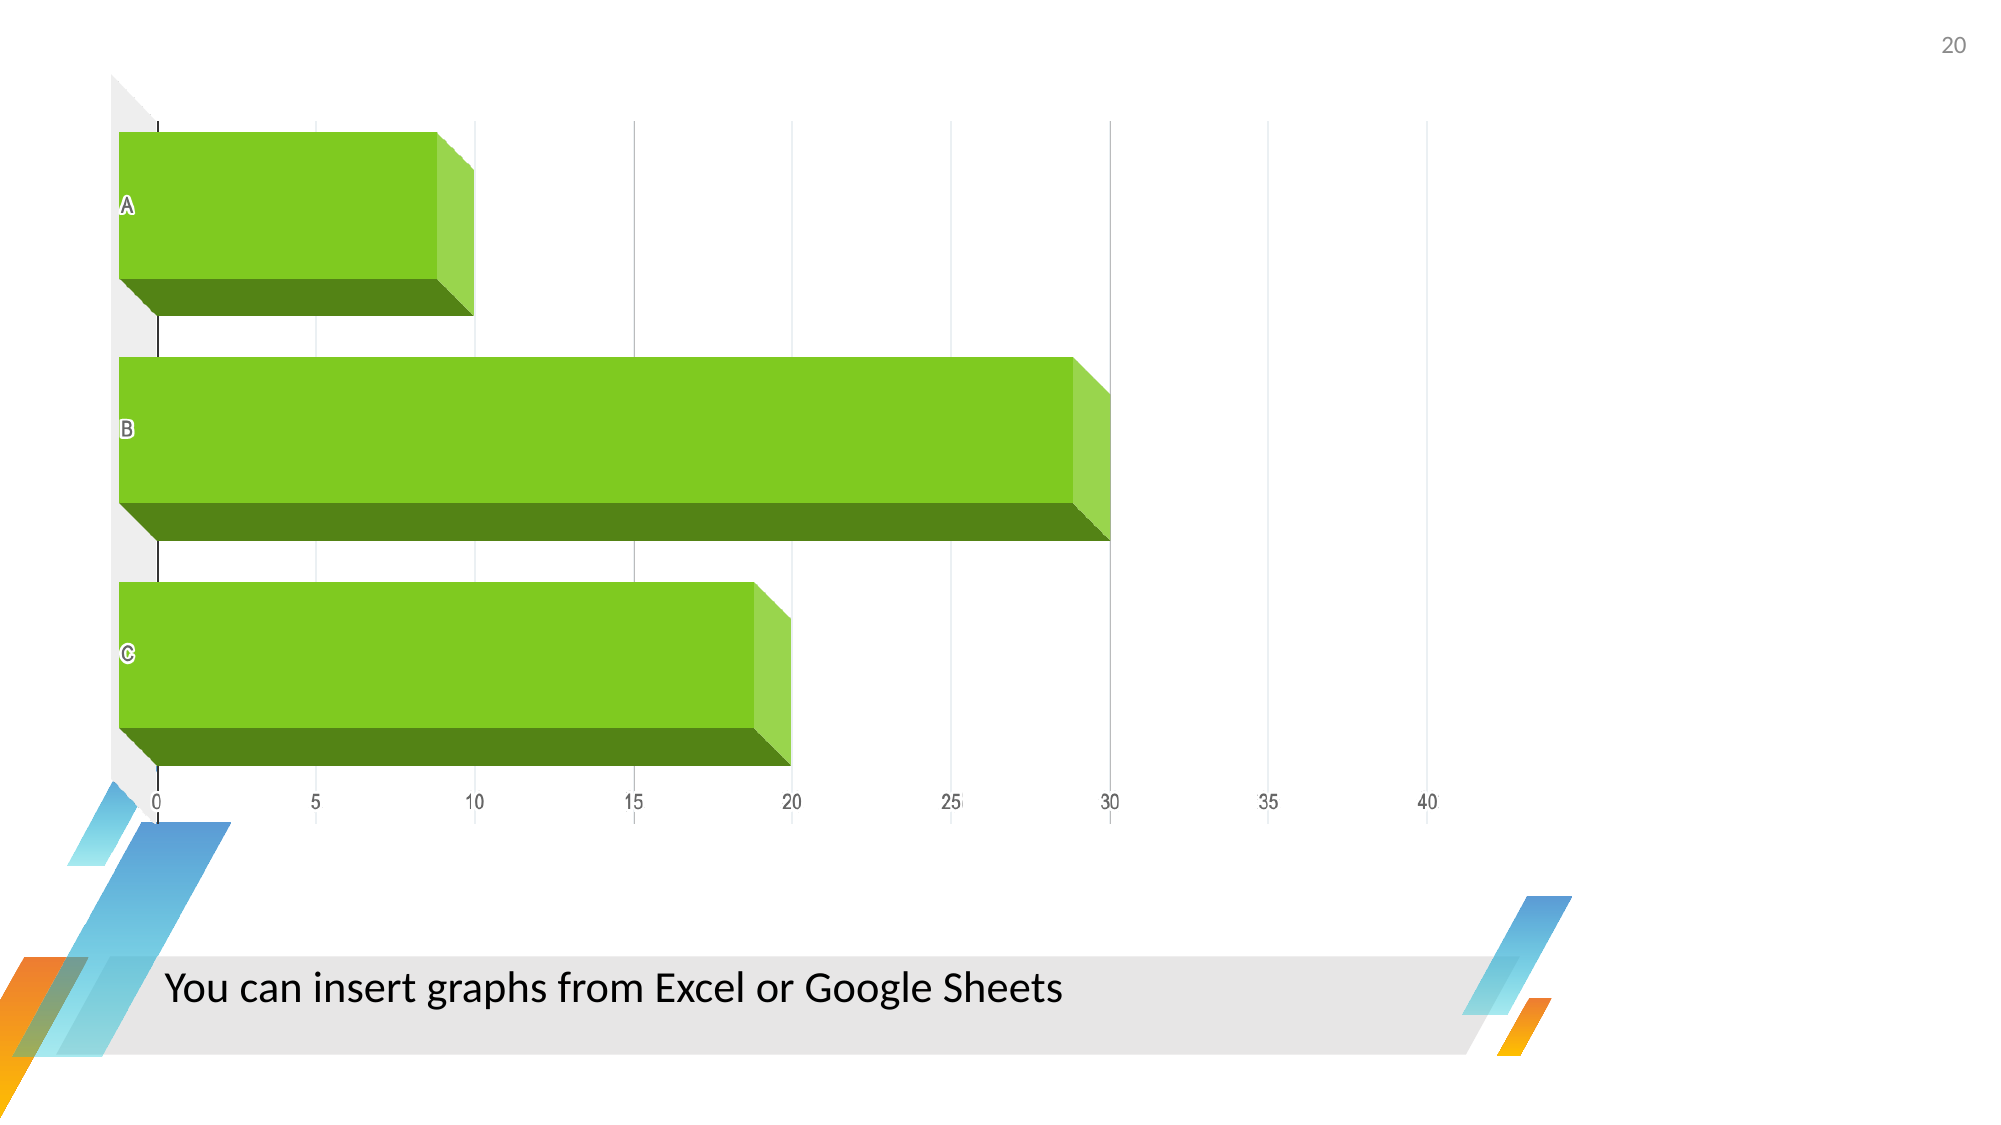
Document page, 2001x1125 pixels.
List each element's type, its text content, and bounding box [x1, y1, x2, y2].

picture [109, 73, 1586, 824]
list You can insert graphs from Excel or Google Sheets [164, 963, 1443, 1050]
slide_number 20 [1871, 0, 1967, 87]
